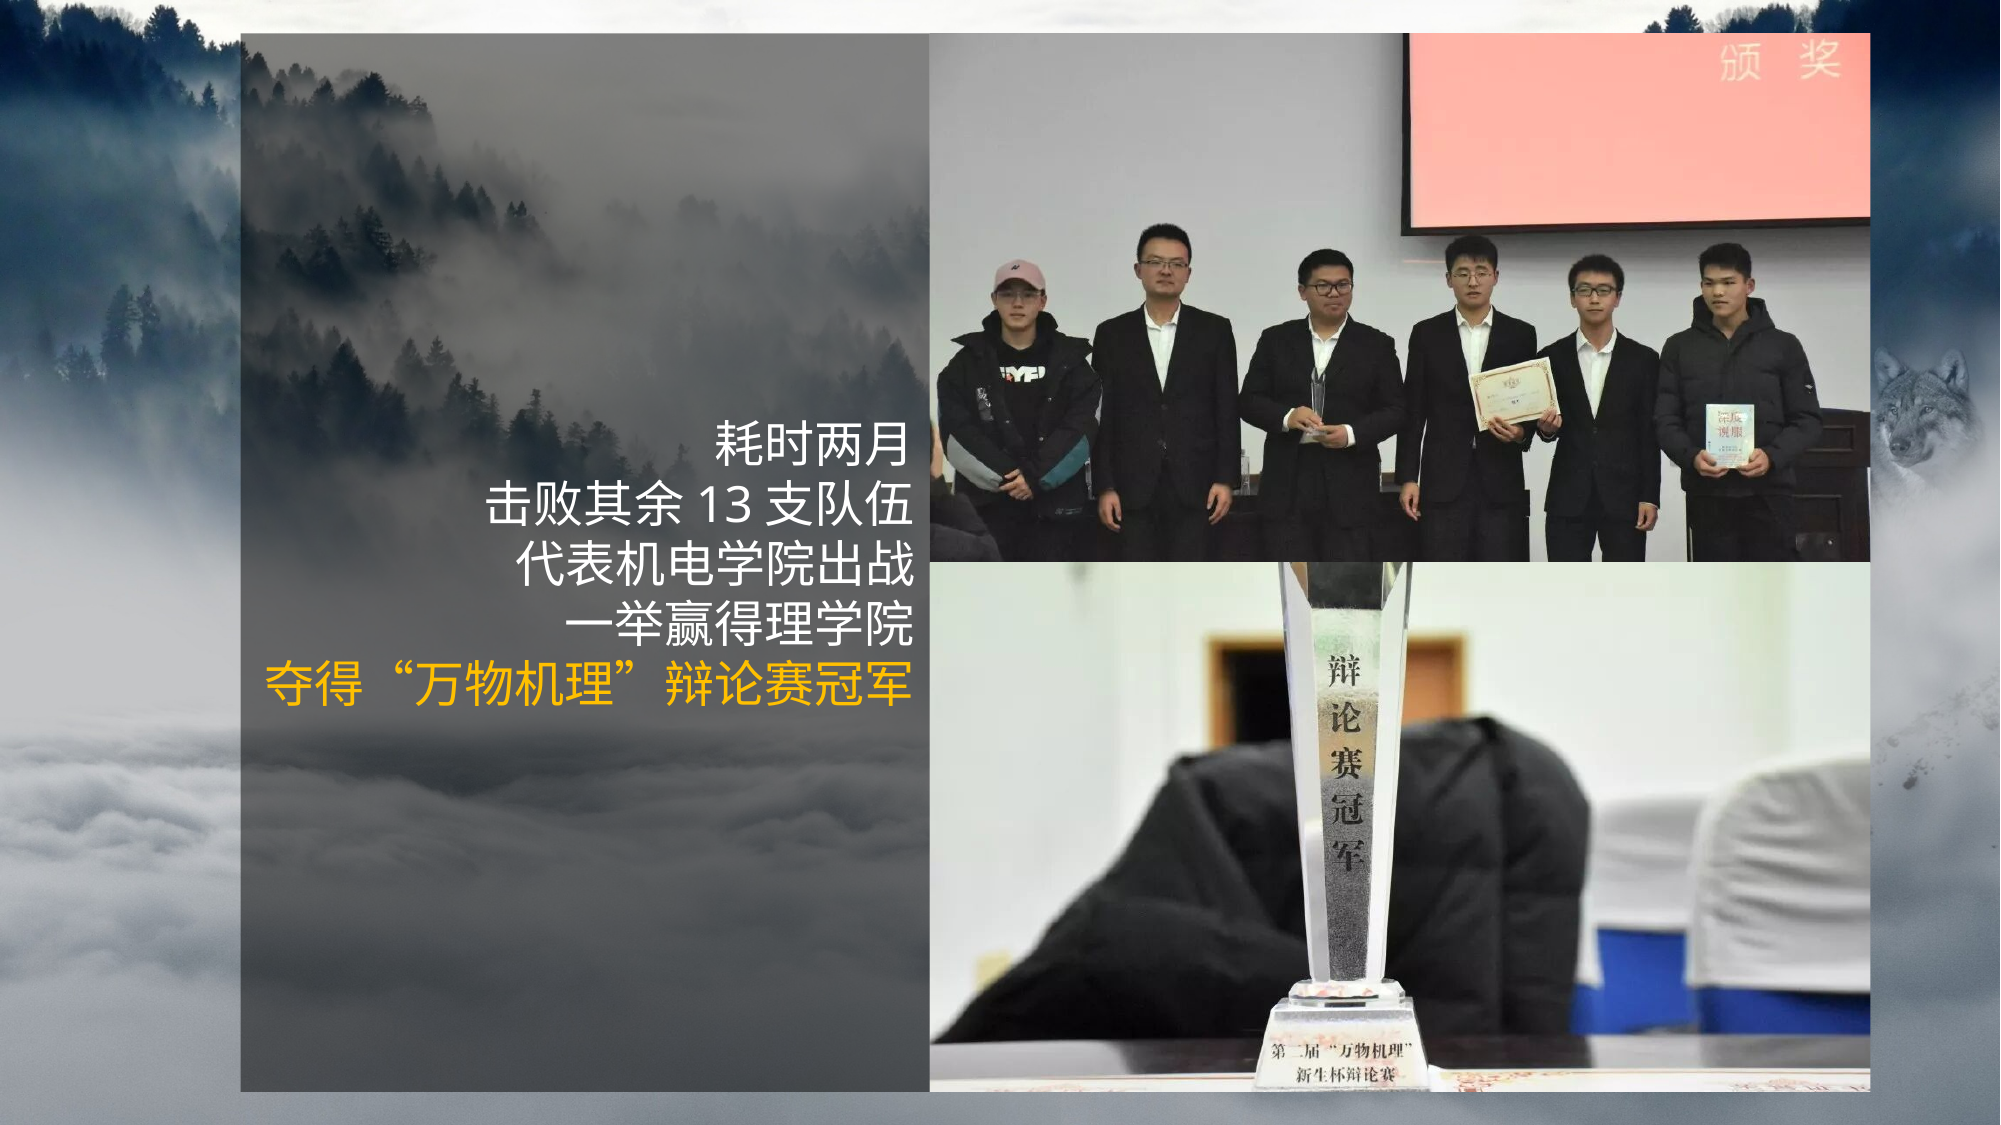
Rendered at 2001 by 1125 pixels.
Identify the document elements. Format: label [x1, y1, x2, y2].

text_box [929, 33, 1871, 1092]
picture [0, 0, 2000, 1125]
